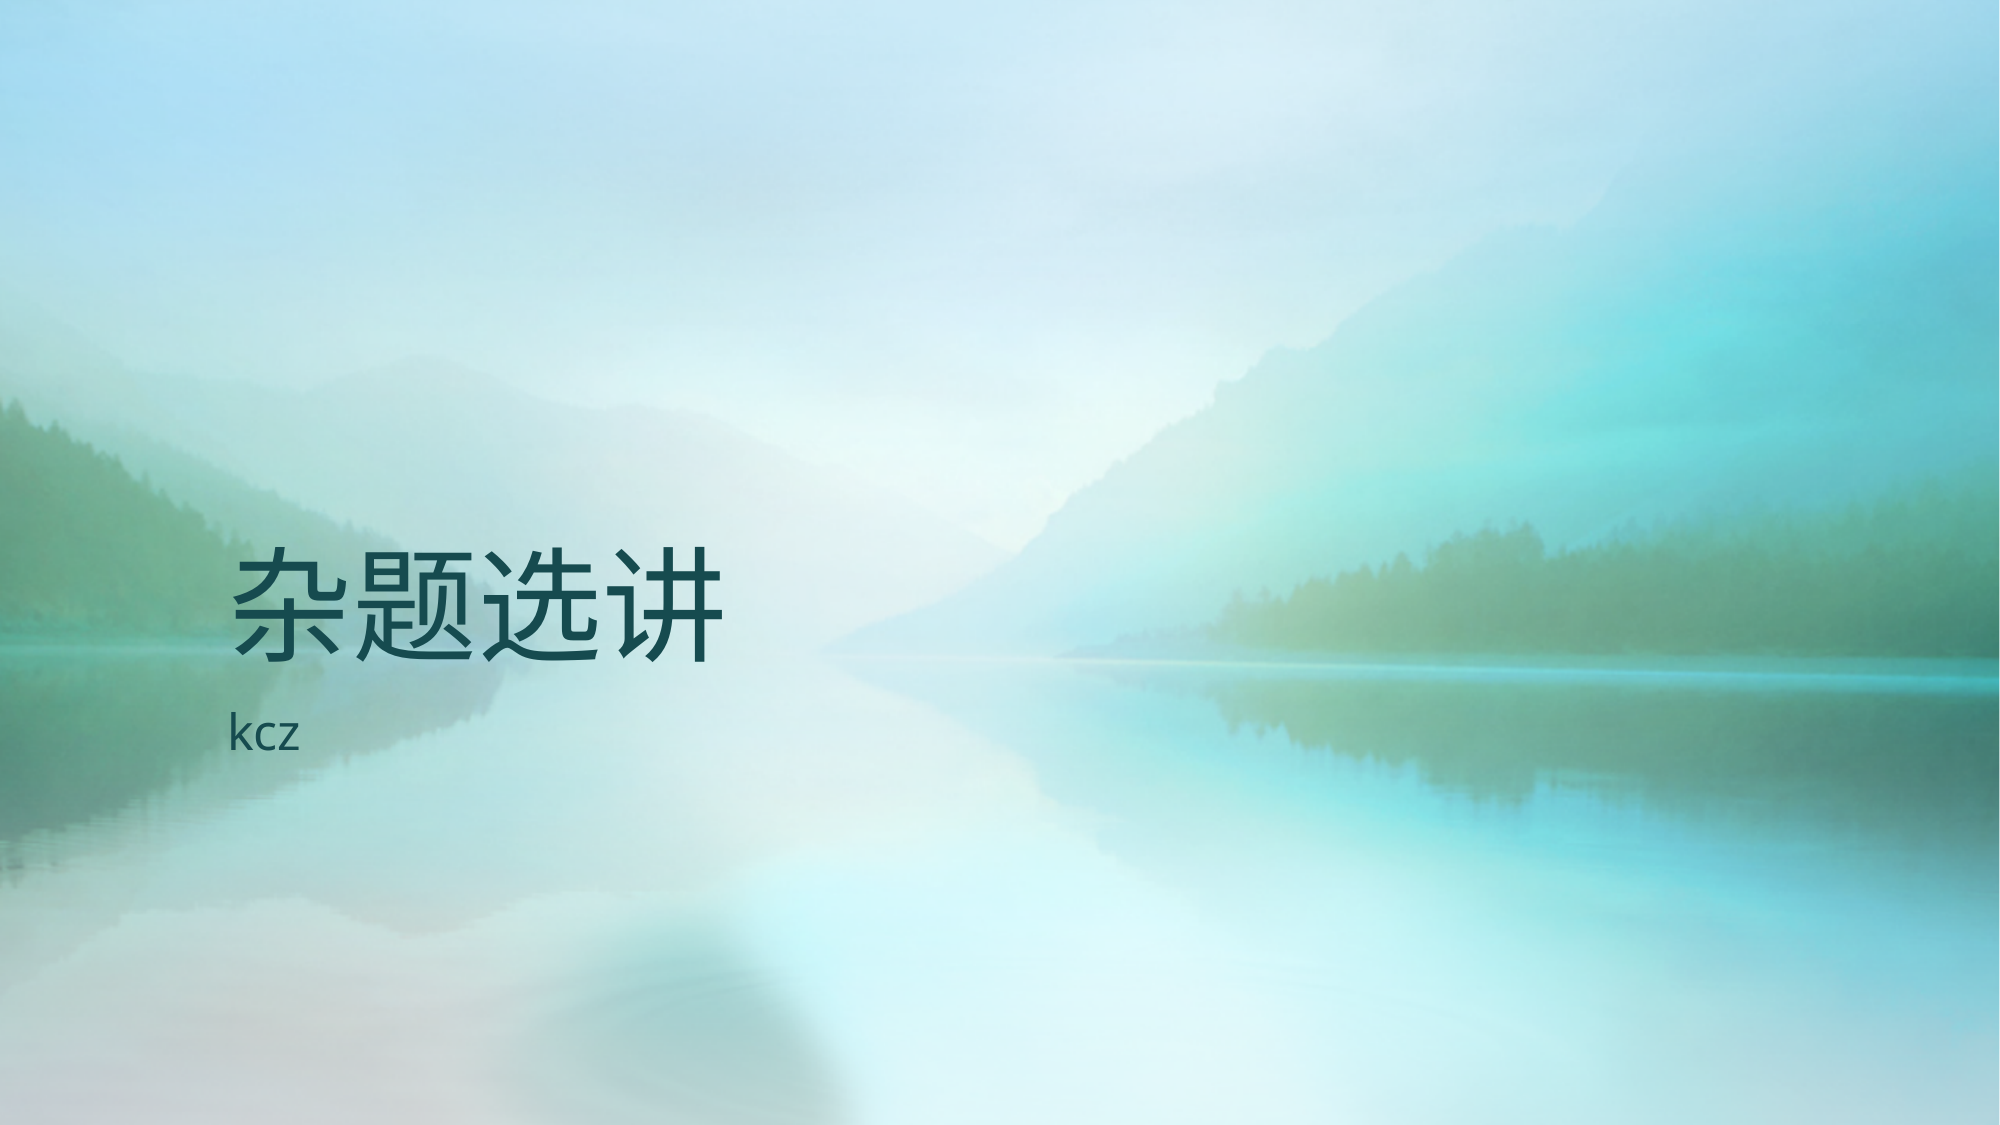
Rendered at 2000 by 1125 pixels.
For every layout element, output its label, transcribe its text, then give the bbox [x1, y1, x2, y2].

title 杂题选讲 [212, 162, 1600, 688]
picture [0, 0, 2000, 1125]
subtitle kcz [212, 699, 1600, 925]
